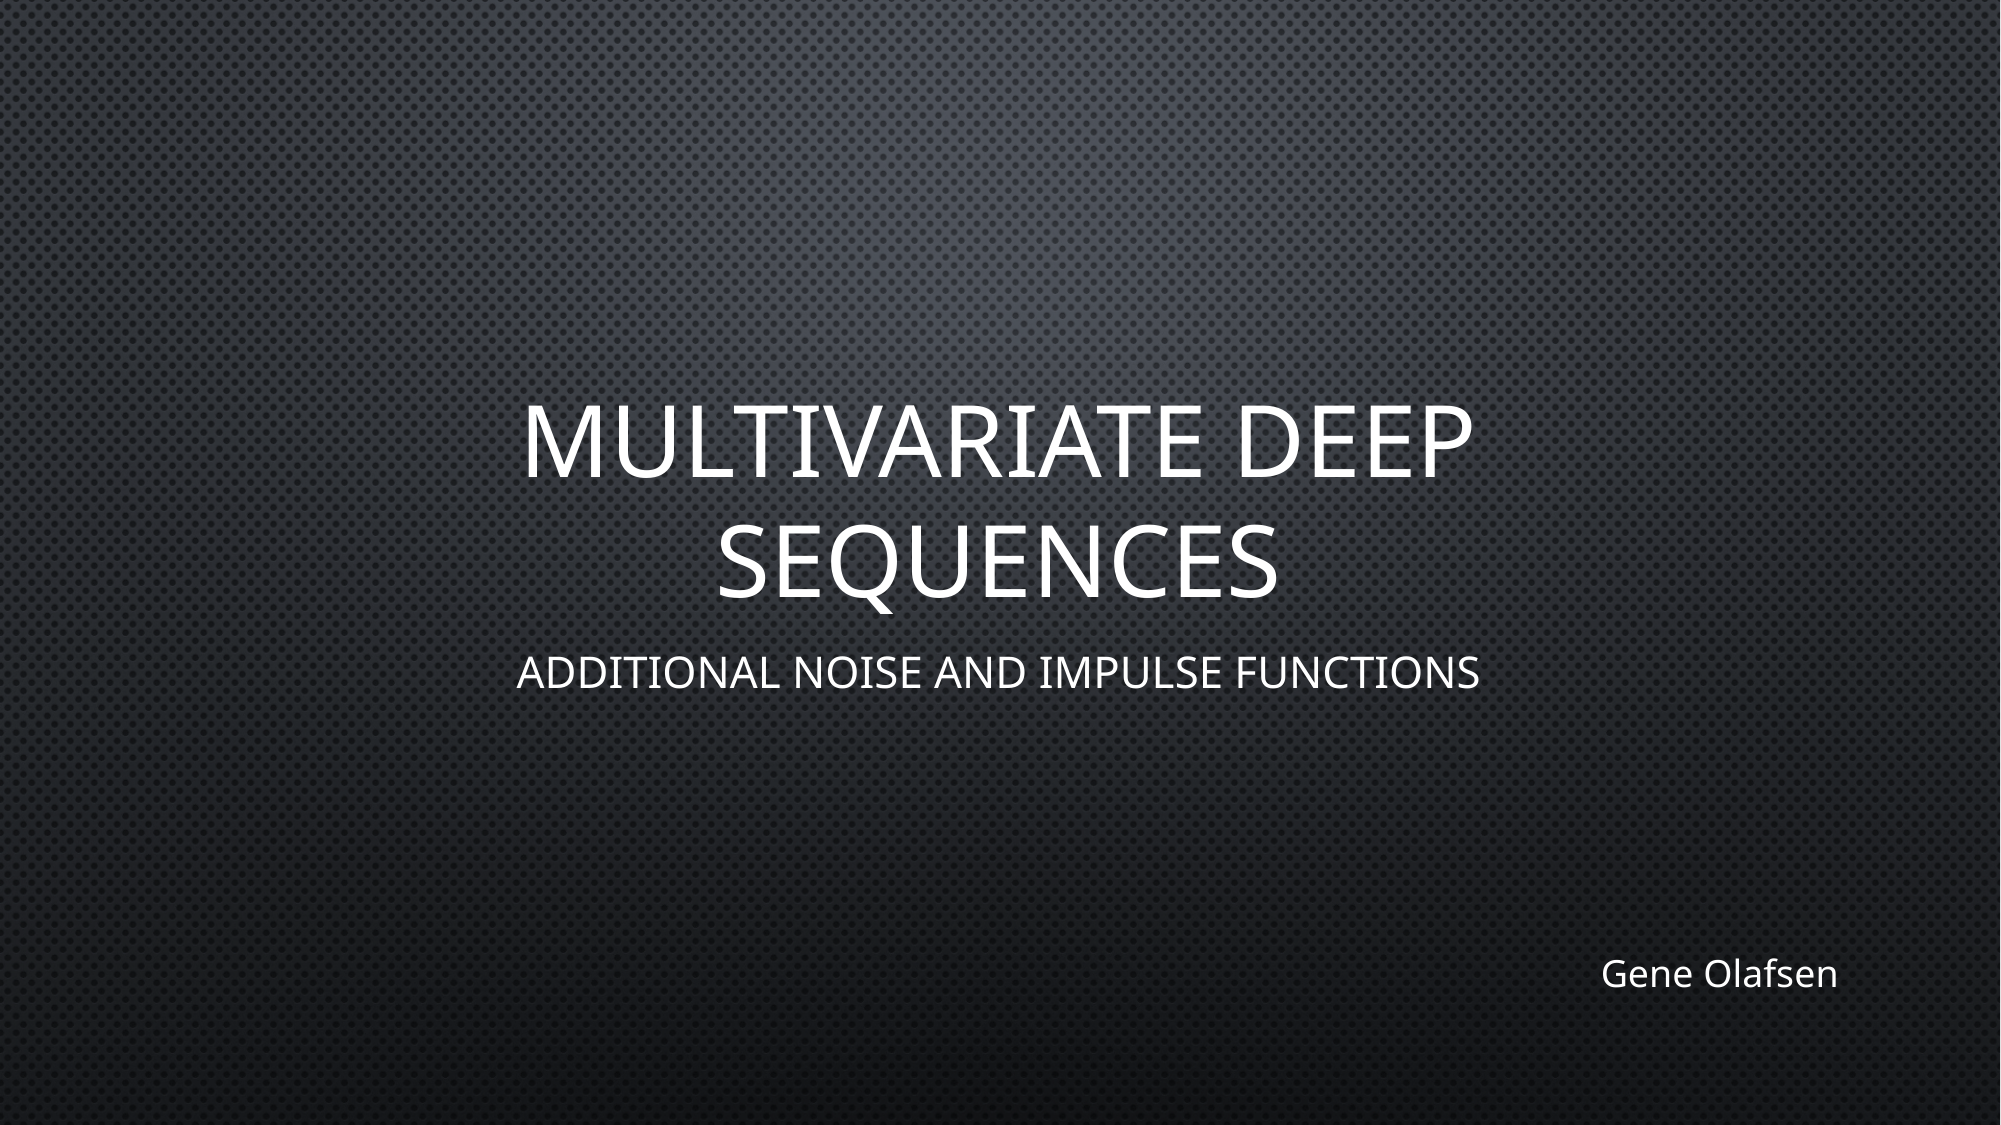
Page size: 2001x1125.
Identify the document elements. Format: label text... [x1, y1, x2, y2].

subtitle Additional Noise and Impulse Functions [287, 637, 1711, 950]
text_box Gene Olafsen [1585, 942, 2000, 1003]
title Multivariate deep sequences [287, 99, 1711, 625]
